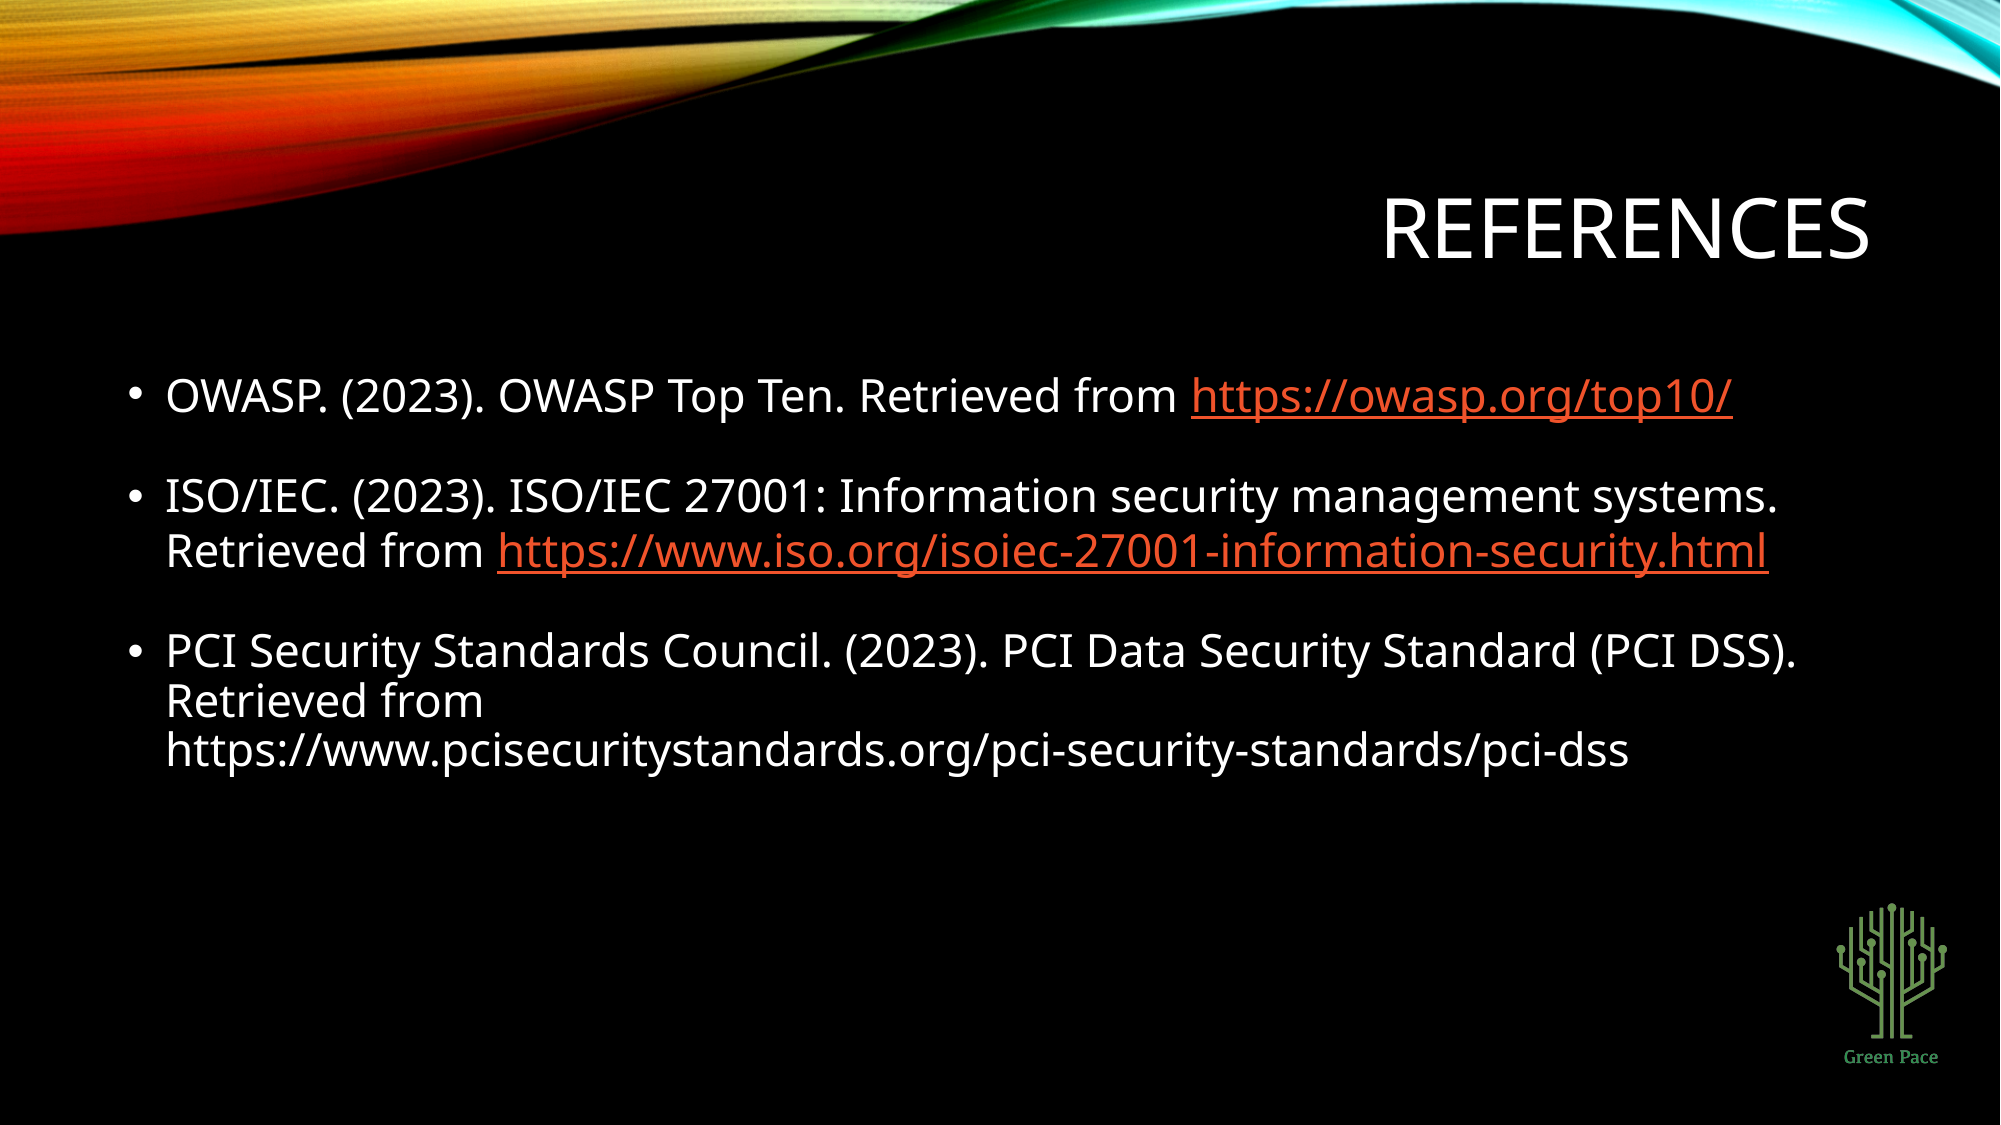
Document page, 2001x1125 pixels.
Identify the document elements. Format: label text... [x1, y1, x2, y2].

picture [1817, 892, 1964, 1082]
title REFERENCES [474, 125, 1888, 338]
picture [0, 0, 2000, 237]
list OWASP. (2023). OWASP Top Ten. Retrieved from https://owasp.org/top10/ ISO/IEC. (2023). ISO/IEC 27001: Information security management systems. Retrieved from https://www.iso.org/isoiec-27001-information-security.html PCI Security Standards Council. (2023). PCI Data Security Standard (PCI DSS). Retrieved from https://www.pcisecuritystandards.org/pci-security-standards/pci-dss [112, 360, 1888, 1021]
